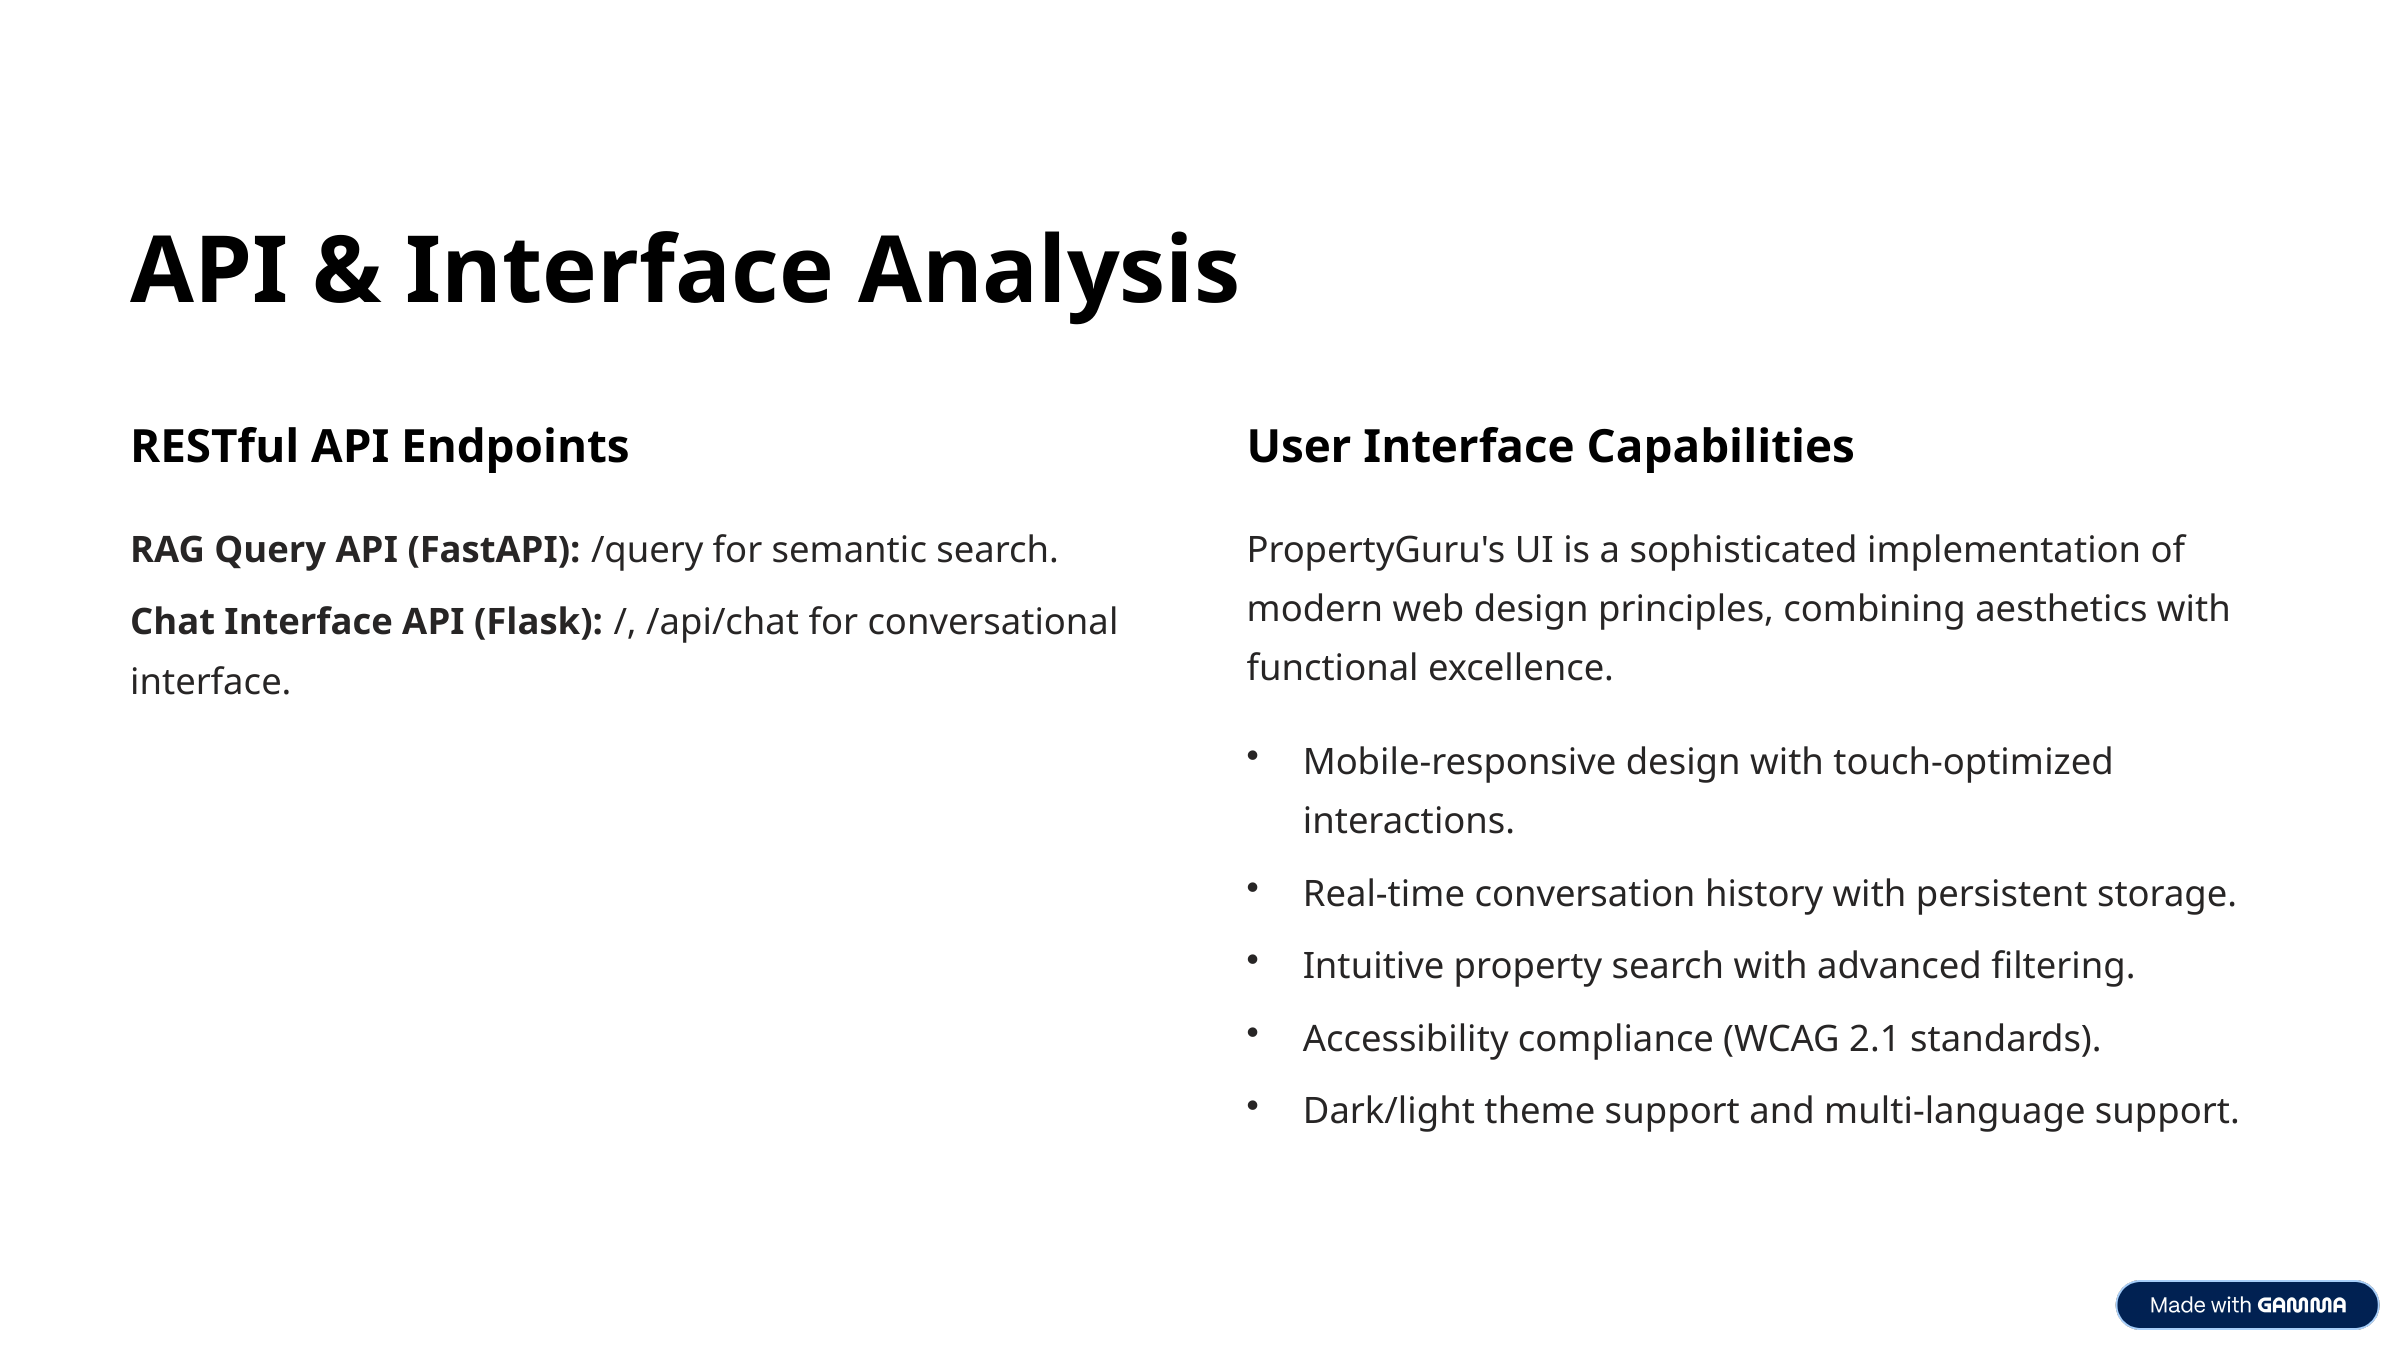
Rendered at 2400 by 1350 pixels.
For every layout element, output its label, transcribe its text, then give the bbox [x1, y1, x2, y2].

text_box RESTful API Endpoints [130, 414, 639, 473]
text_box User Interface Capabilities [1246, 414, 1850, 473]
text_box Mobile-responsive design with touch-optimized interactions. [1246, 722, 2271, 842]
text_box PropertyGuru's UI is a sophisticated implementation of modern web design principles, combining aesthetics with functional excellence. [1246, 510, 2271, 689]
picture [2106, 1271, 2389, 1339]
text_box API & Interface Analysis [130, 205, 1219, 322]
text_box Chat Interface API (Flask): /, /api/chat for conversational interface. [130, 582, 1155, 702]
text_box Real-time conversation history with persistent storage. [1246, 854, 2271, 914]
text_box Dark/light theme support and multi-language support. [1246, 1071, 2271, 1132]
text_box RAG Query API (FastAPI): /query for semantic search. [130, 510, 1155, 570]
text_box Intuitive property search with advanced filtering. [1246, 926, 2271, 987]
text_box Accessibility compliance (WCAG 2.1 standards). [1246, 999, 2271, 1059]
